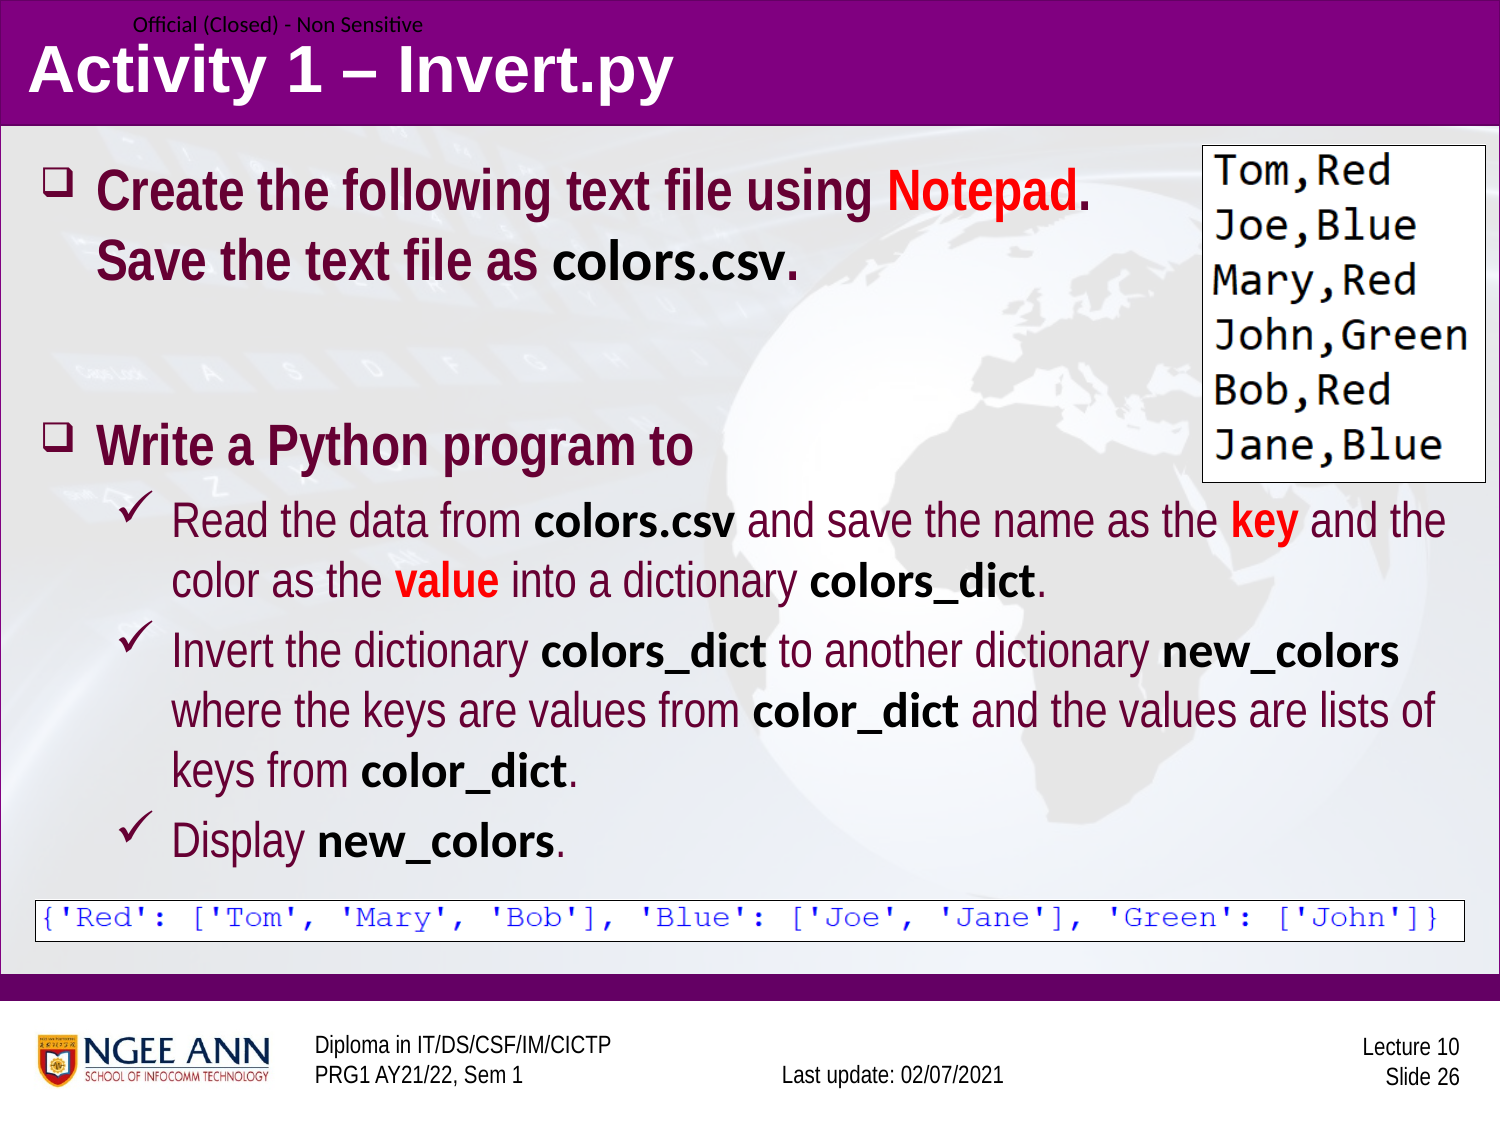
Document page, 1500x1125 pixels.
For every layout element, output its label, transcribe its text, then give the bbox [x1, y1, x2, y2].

picture [1202, 144, 1486, 483]
picture [35, 899, 1465, 942]
picture [12, 1012, 294, 1109]
title Activity 1 – Invert.py [12, 19, 1488, 113]
list Write a Python program to Read the data from colors.csv and save the name as the key and the color as the value into a dictionary colors_dict. Invert the dictionary colors_dict to another dictionary new_colors where the keys are values from color_dict and the values are lists of keys from color_dict. Display new_colors. [24, 434, 1476, 888]
text_box Create the following text file using Notepad. Save the text file as colors.csv. [24, 144, 1201, 434]
